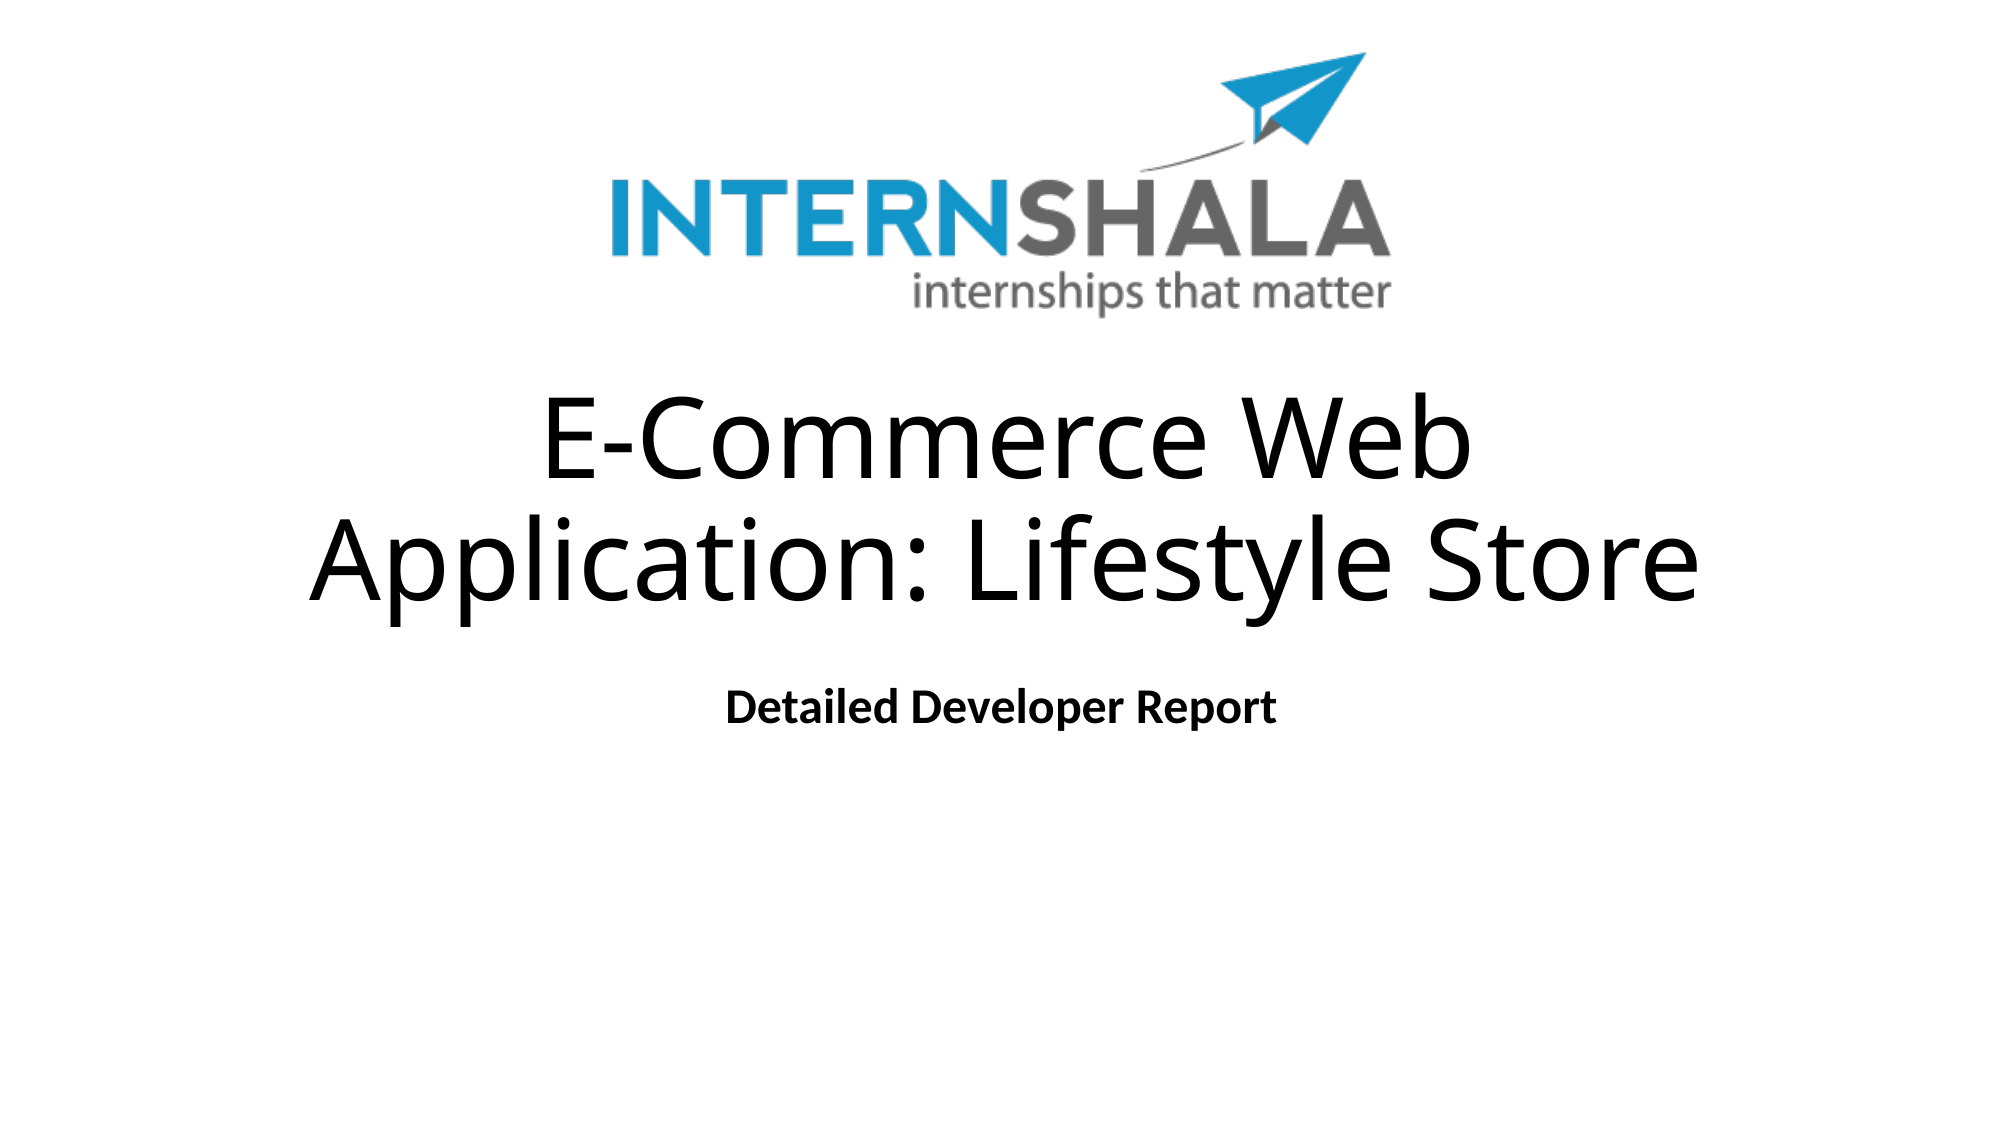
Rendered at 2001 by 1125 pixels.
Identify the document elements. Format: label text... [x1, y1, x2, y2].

subtitle Detailed Developer Report [257, 673, 1758, 945]
picture [611, 50, 1393, 320]
title E-Commerce Web Application: Lifestyle Store [257, 240, 1758, 633]
